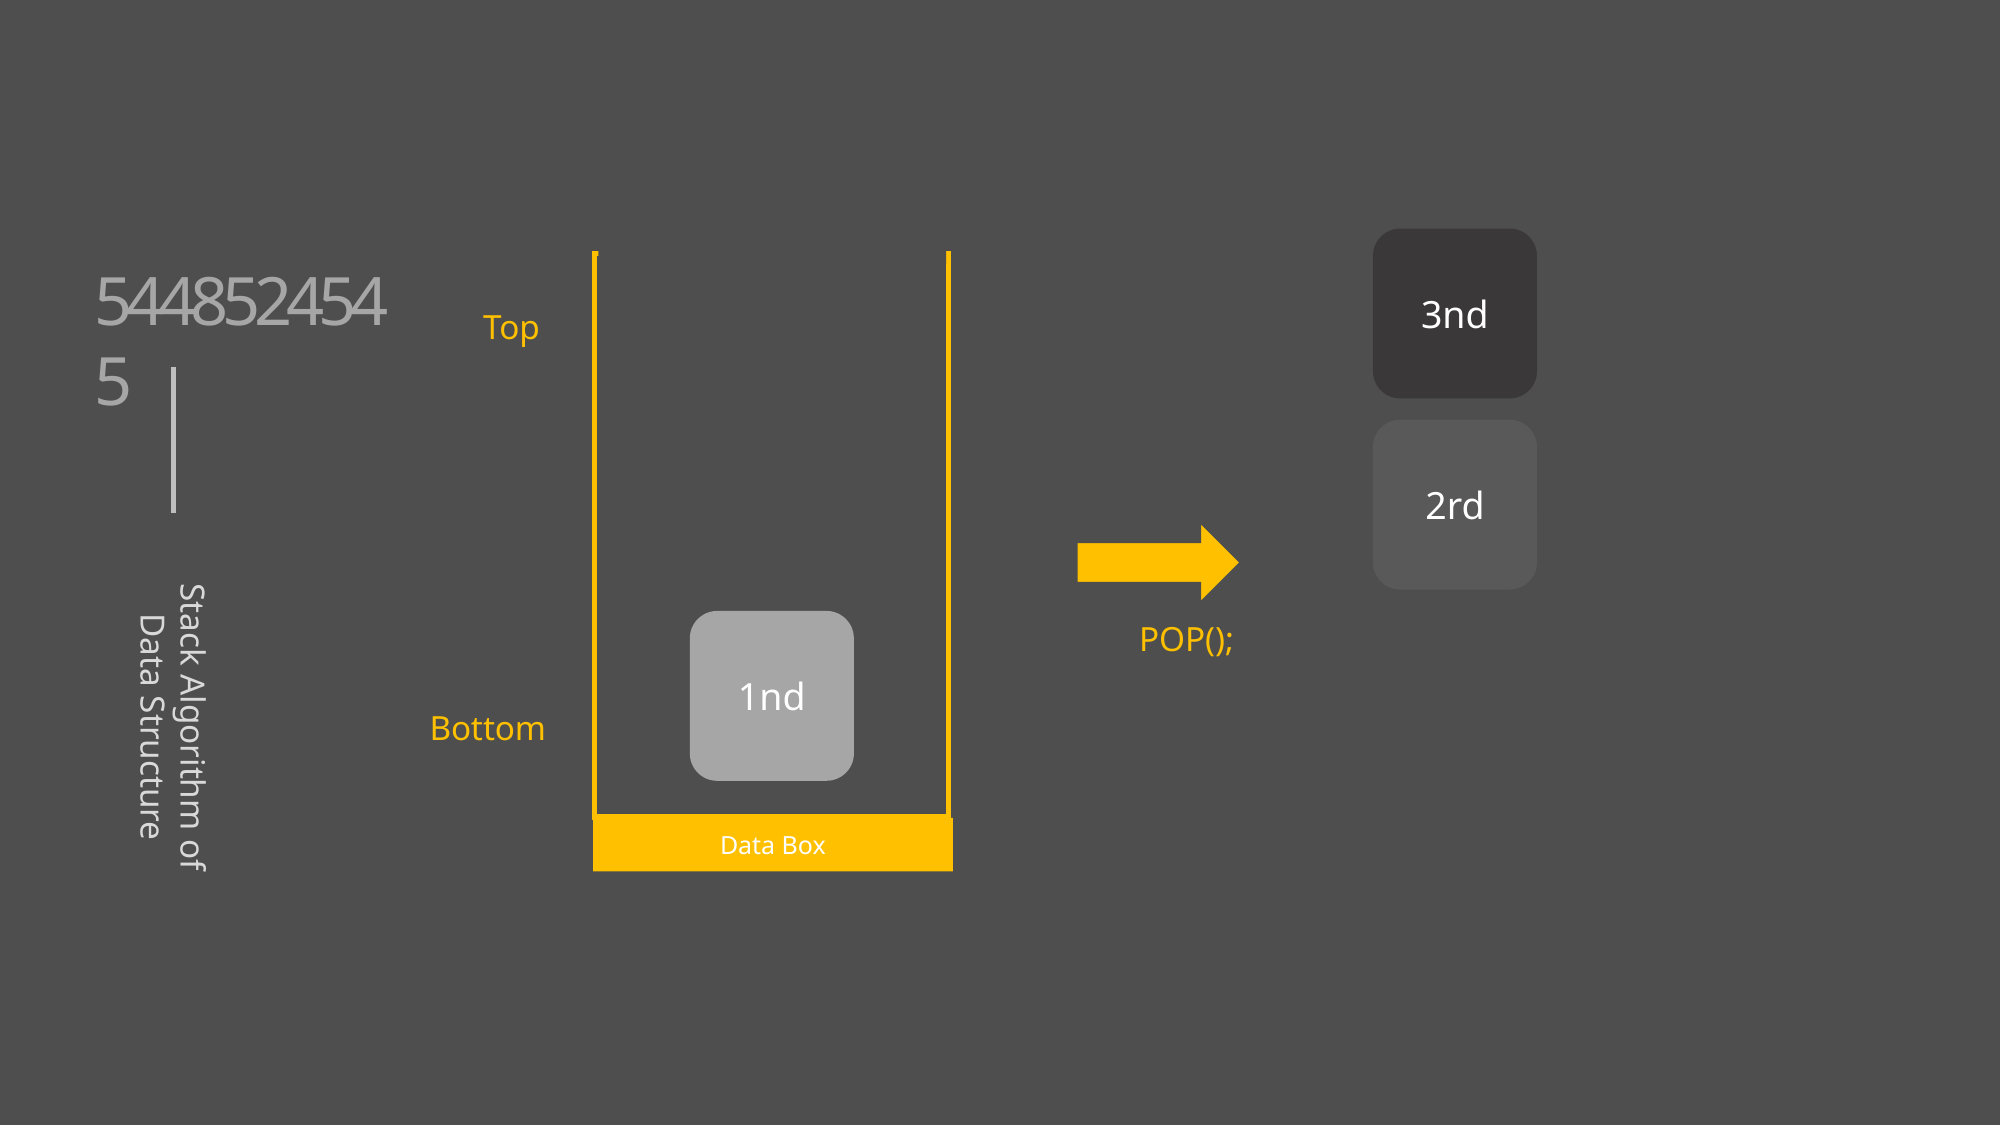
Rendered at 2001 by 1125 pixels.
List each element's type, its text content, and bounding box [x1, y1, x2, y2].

text_box Top [431, 298, 555, 354]
text_box 5448524545 [80, 251, 431, 426]
text_box [1075, 519, 1243, 606]
text_box POP(); [1034, 610, 1249, 666]
text_box Stack Algorithm of Data Structure [126, 549, 222, 905]
text_box 3nd [1371, 227, 1539, 400]
text_box Bottom [346, 699, 561, 754]
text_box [593, 237, 953, 872]
text_box 2rd [1371, 418, 1539, 591]
